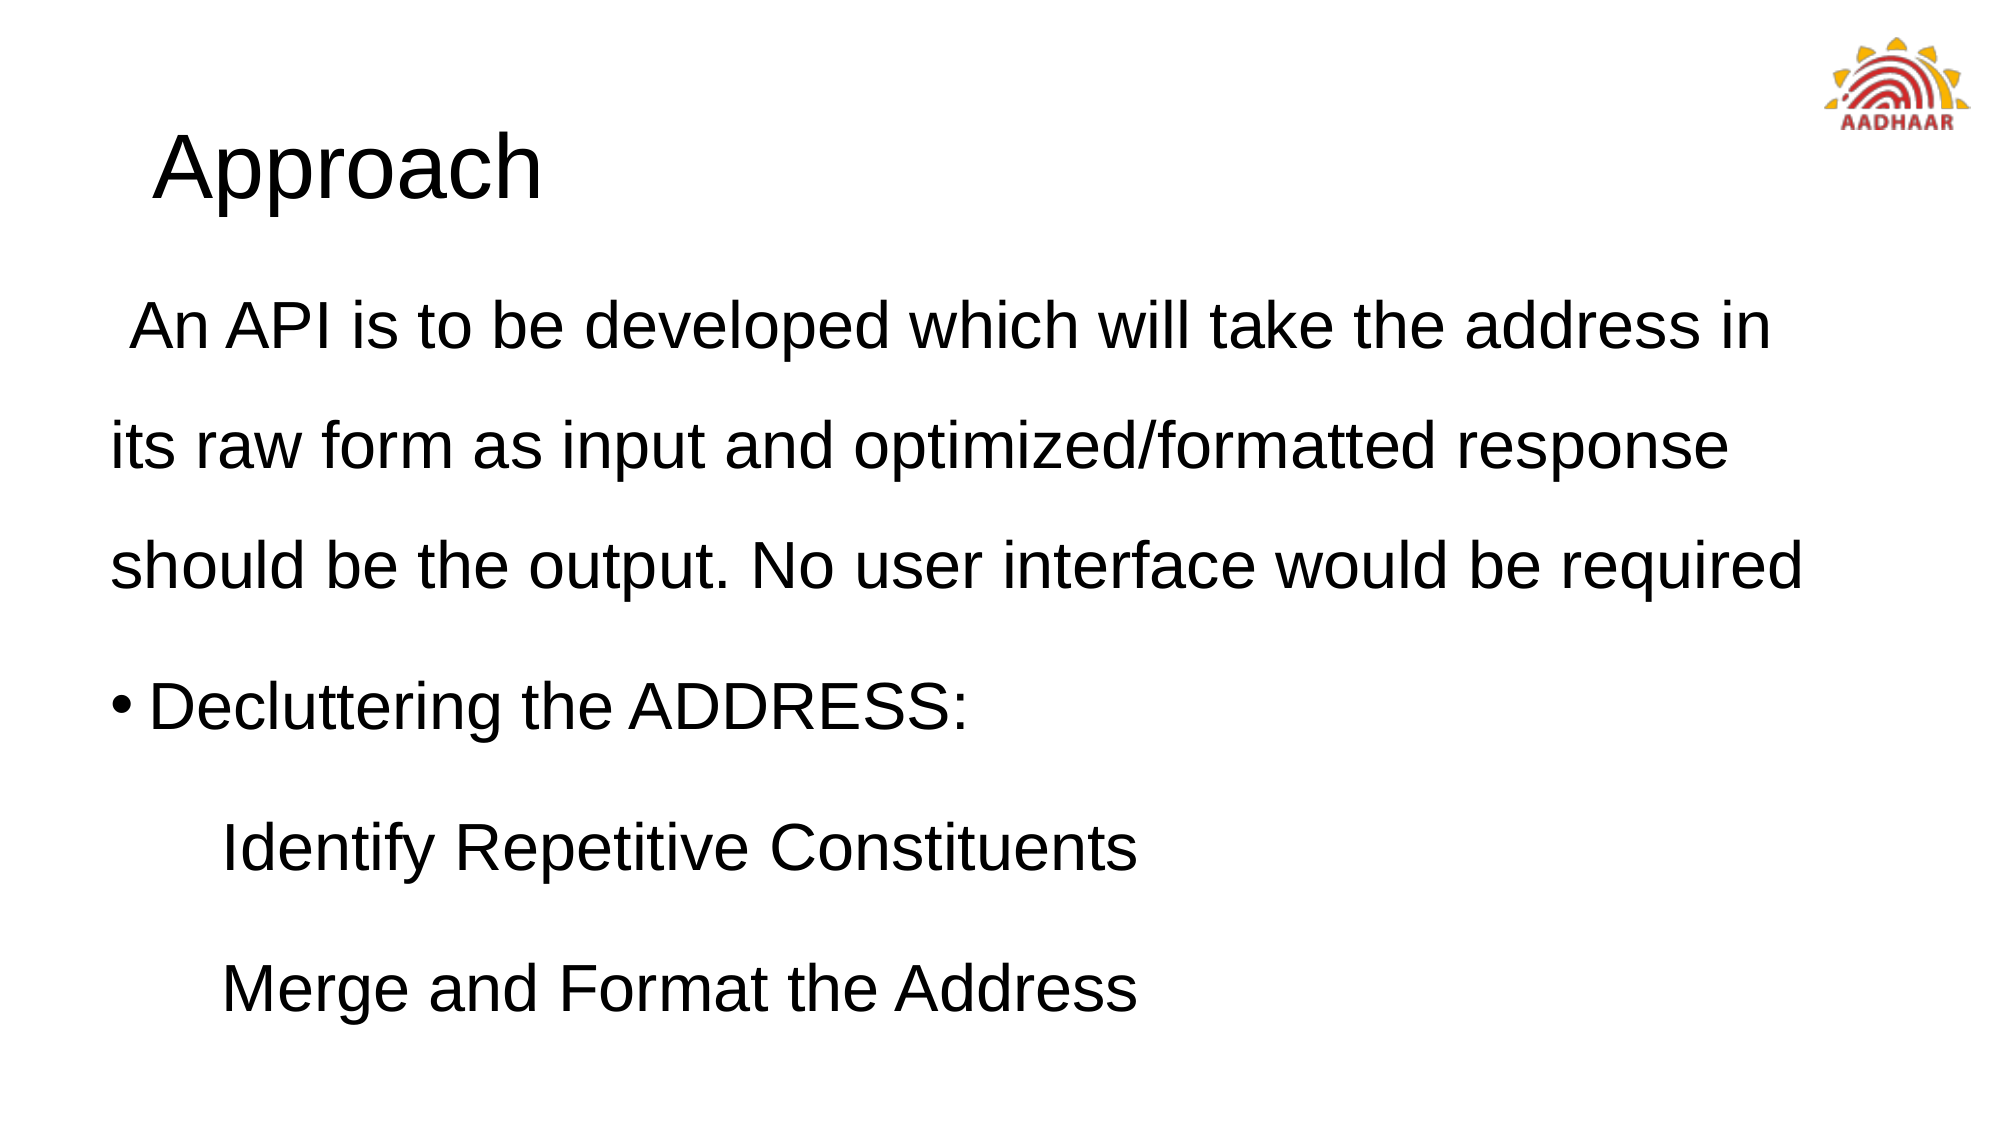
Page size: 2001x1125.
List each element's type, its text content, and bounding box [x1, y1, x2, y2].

picture [1824, 37, 1971, 130]
title Approach [137, 59, 1863, 234]
list An API is to be developed which will take the address in its raw form as input and optimized/formatted response should be the output. No user interface would be required Decluttering the ADDRESS: Identify Repetitive Constituents Merge and Format the Address [95, 234, 1863, 1068]
